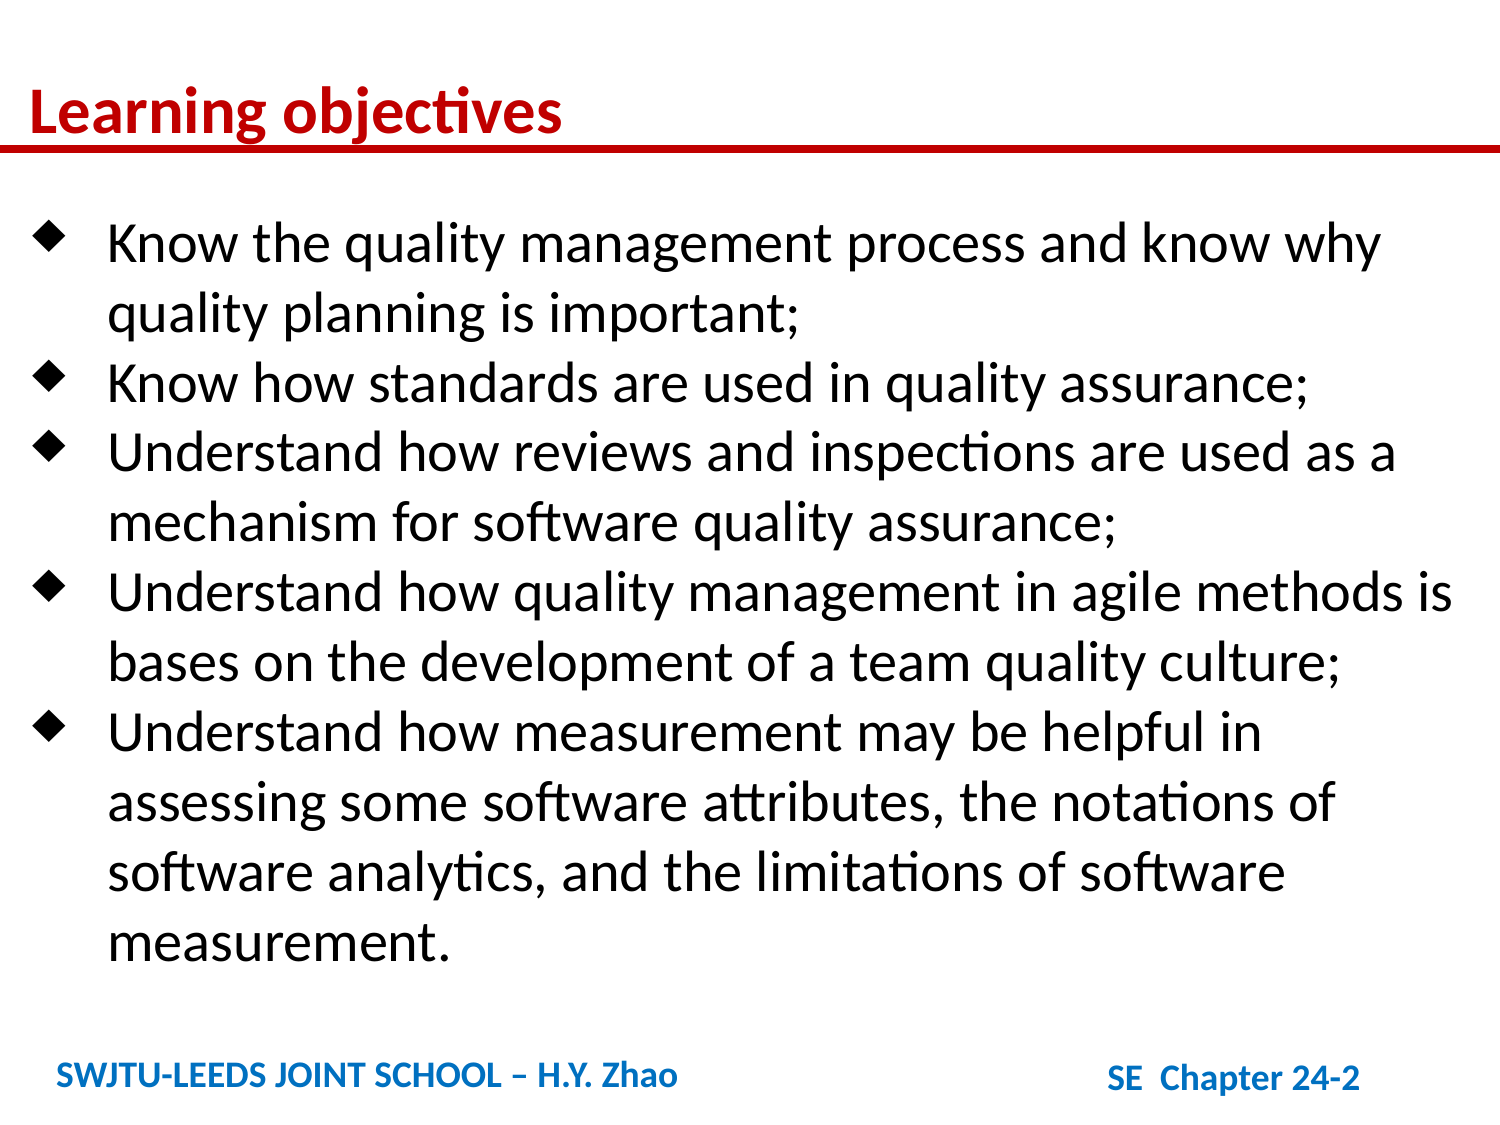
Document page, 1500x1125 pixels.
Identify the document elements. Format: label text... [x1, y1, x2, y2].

text_box Know the quality management process and know why quality planning is important; Know how standards are used in quality assurance; Understand how reviews and inspections are used as a mechanism for software quality assurance; Understand how quality management in agile methods is bases on the development of a team quality culture; Understand how measurement may be helpful in assessing some software attributes, the notations of software analytics, and the limitations of software measurement. [17, 196, 1487, 981]
footer SWJTU-LEEDS JOINT SCHOOL – H.Y. Zhao [41, 1042, 988, 1103]
slide_number SE Chapter 24-2 [1092, 1045, 1484, 1106]
text_box Learning objectives [15, 43, 1500, 155]
